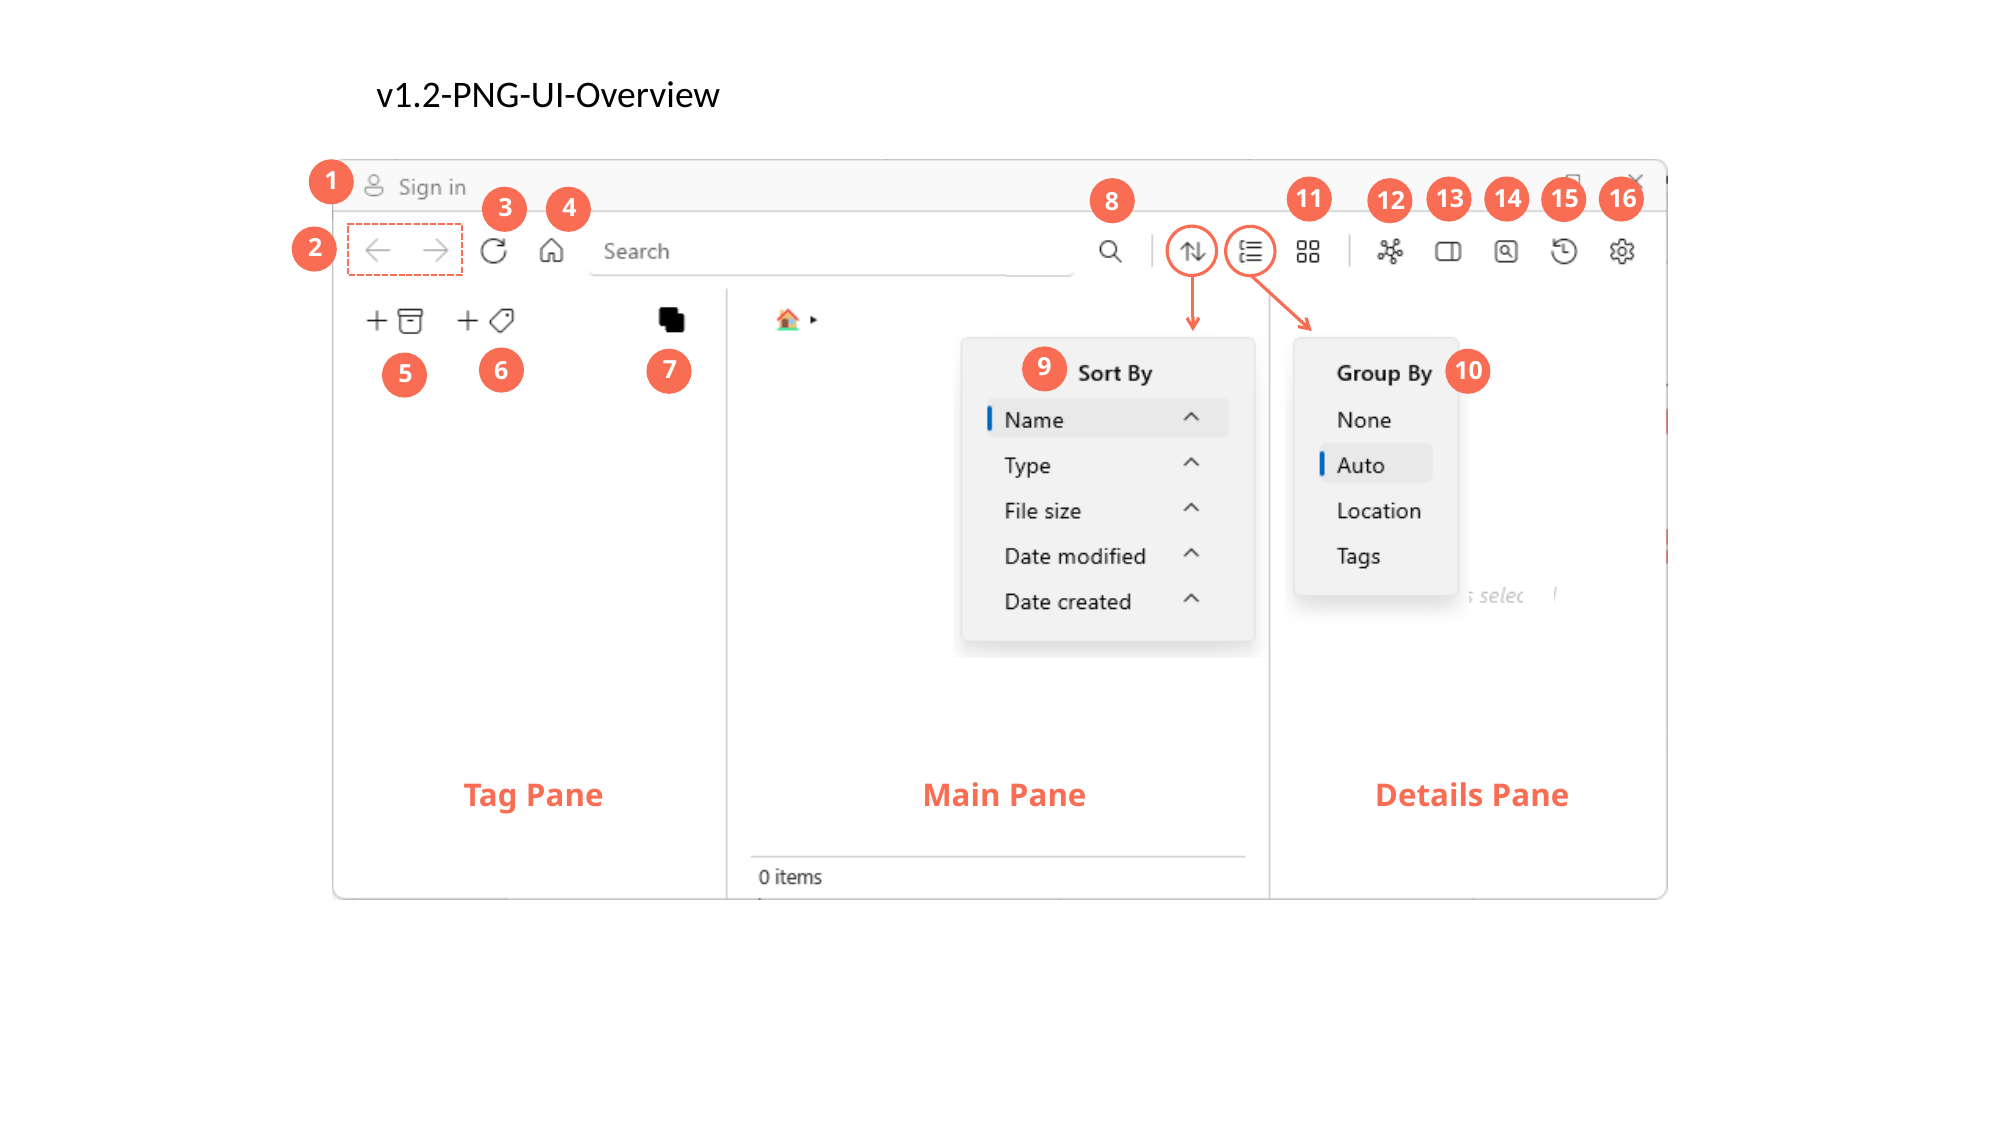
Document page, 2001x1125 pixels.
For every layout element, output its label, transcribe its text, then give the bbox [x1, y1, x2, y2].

text_box v1.2-PNG-UI-Overview [361, 63, 736, 123]
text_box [292, 156, 1668, 900]
